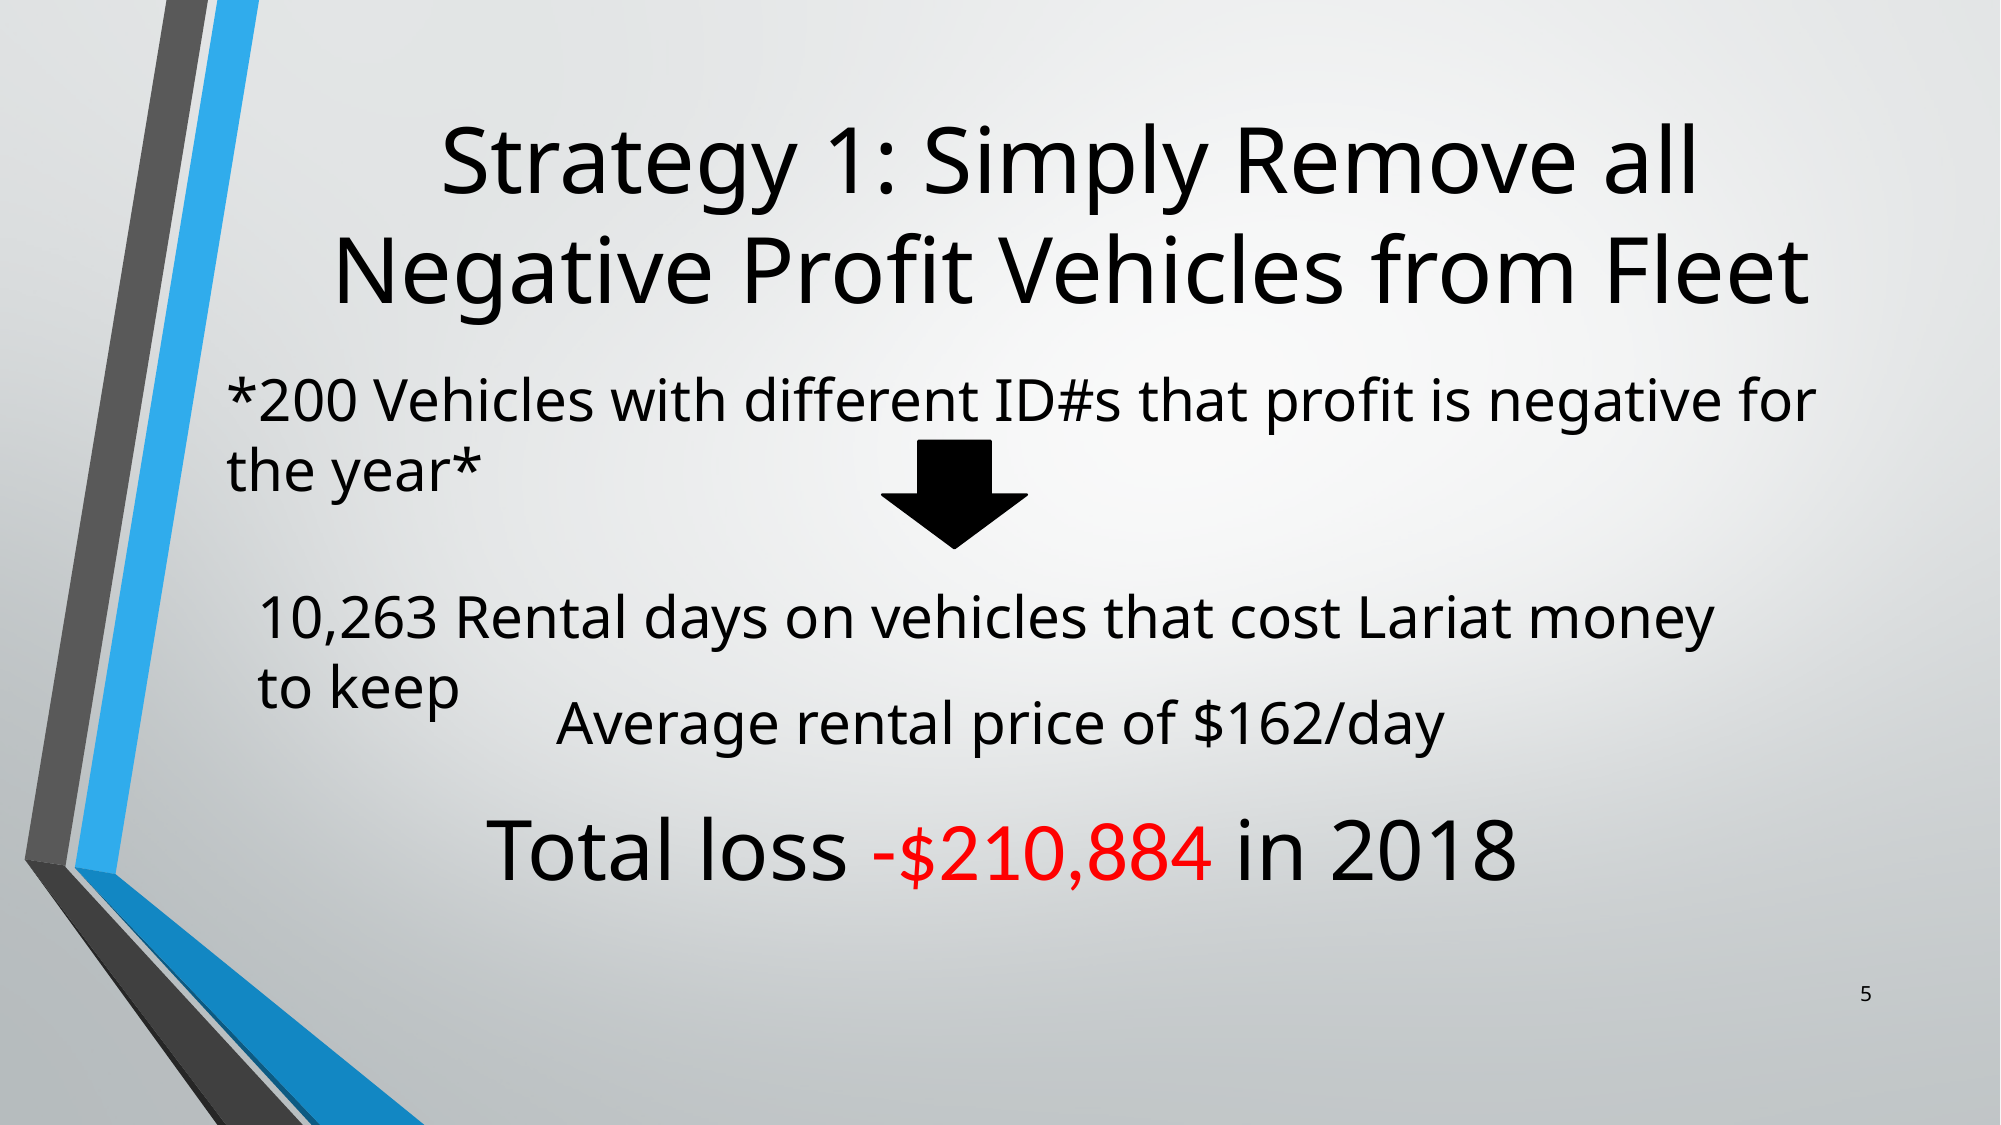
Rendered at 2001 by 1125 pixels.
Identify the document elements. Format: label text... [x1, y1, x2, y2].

text_box Total loss -$210,884 in 2018 [253, 789, 1754, 905]
text_box [880, 439, 1029, 550]
text_box Average rental price of $162/day [252, 678, 1749, 764]
text_box *200 Vehicles with different ID#s that profit is negative for the year* [212, 355, 1900, 510]
text_box 10,263 Rental days on vehicles that cost Lariat money to keep [242, 573, 1749, 728]
slide_number 5 [1796, 965, 1887, 1025]
text_box Strategy 1: Simply Remove all Negative Profit Vehicles from Fleet [242, 94, 1900, 330]
